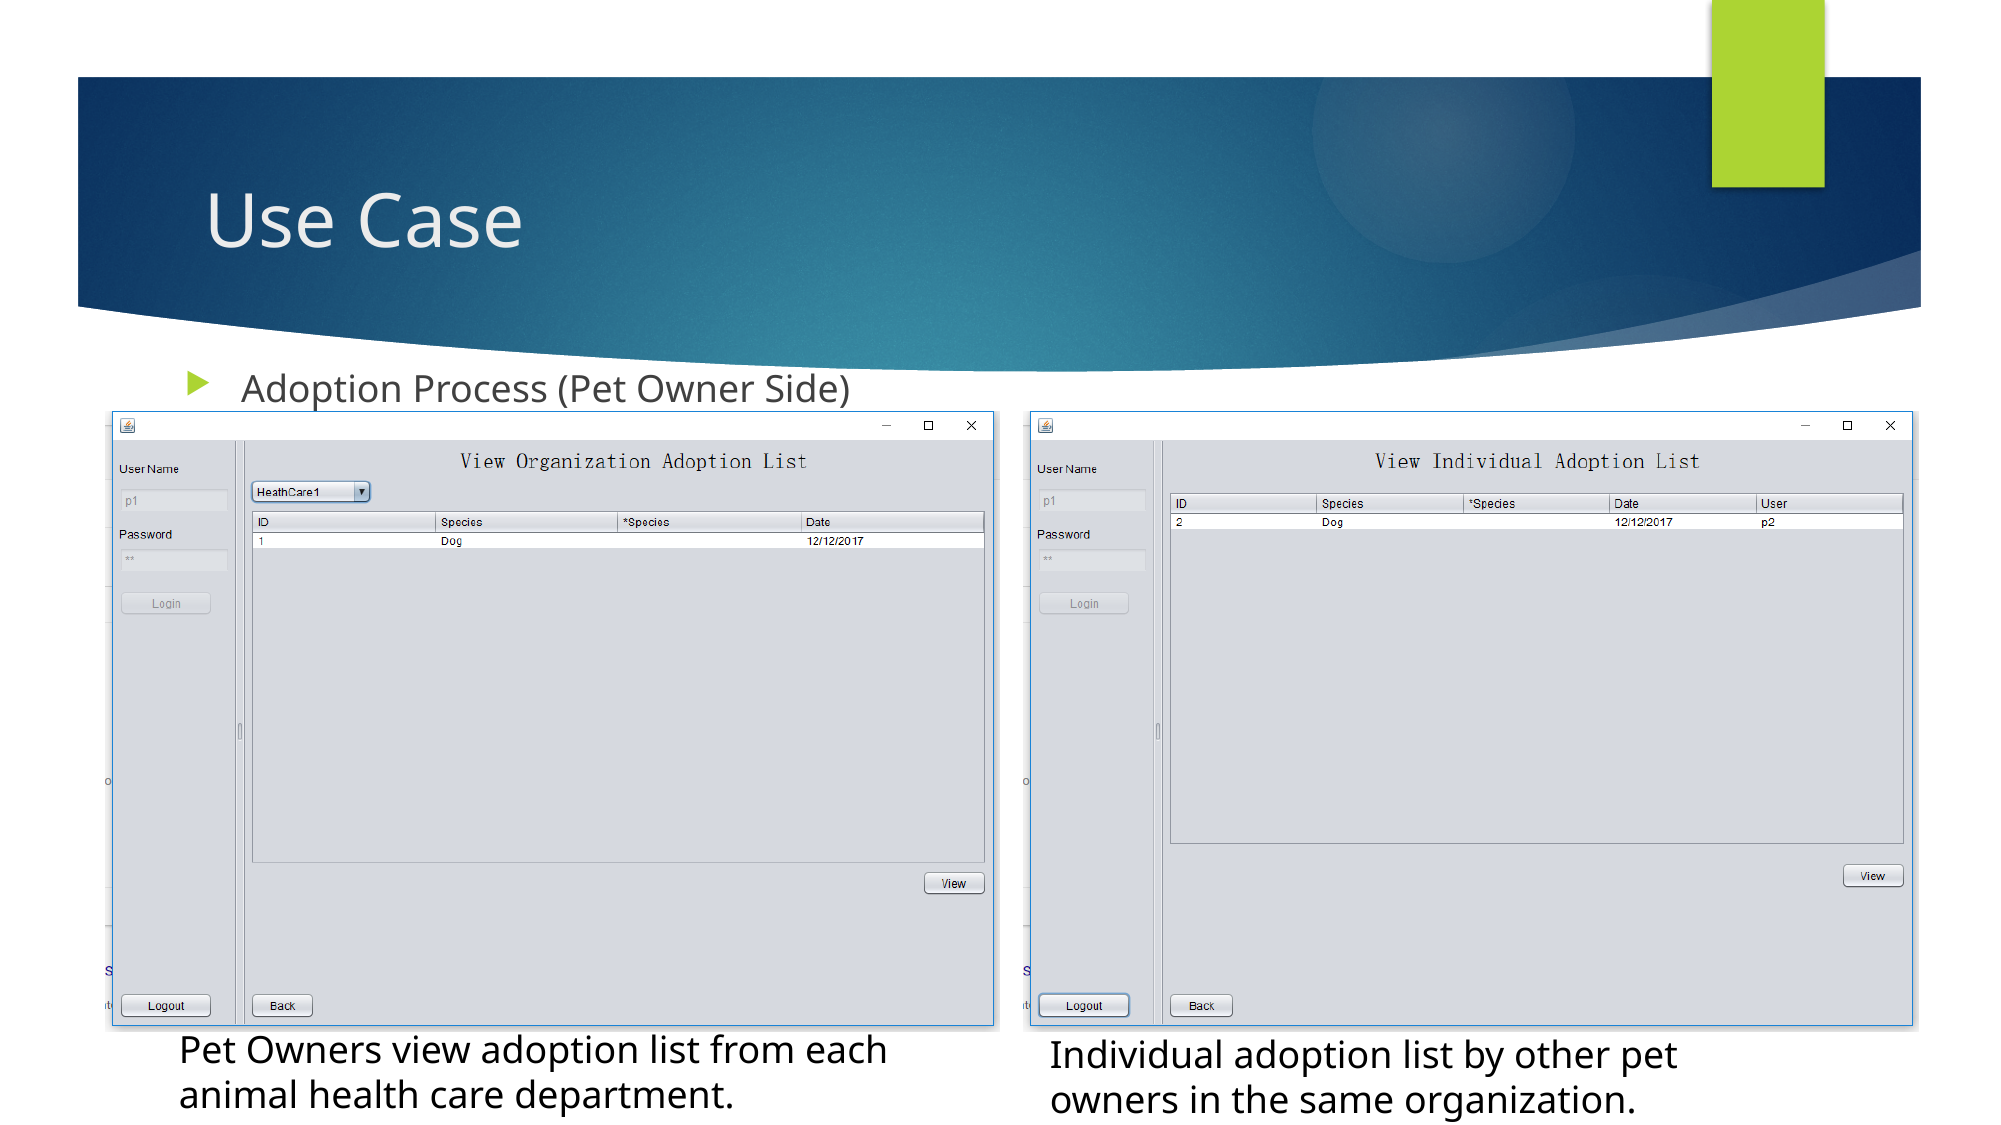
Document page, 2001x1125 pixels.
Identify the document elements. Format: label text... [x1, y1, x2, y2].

title Use Case [189, 159, 1627, 276]
list Adoption Process (Pet Owner Side) [169, 357, 1607, 918]
text_box Individual adoption list by other pet owners in the same organization. [1035, 1041, 1813, 1125]
text_box Pet Owners view adoption list from each animal health care department. [163, 1041, 942, 1124]
picture [105, 410, 1001, 1033]
picture [1023, 410, 1919, 1033]
